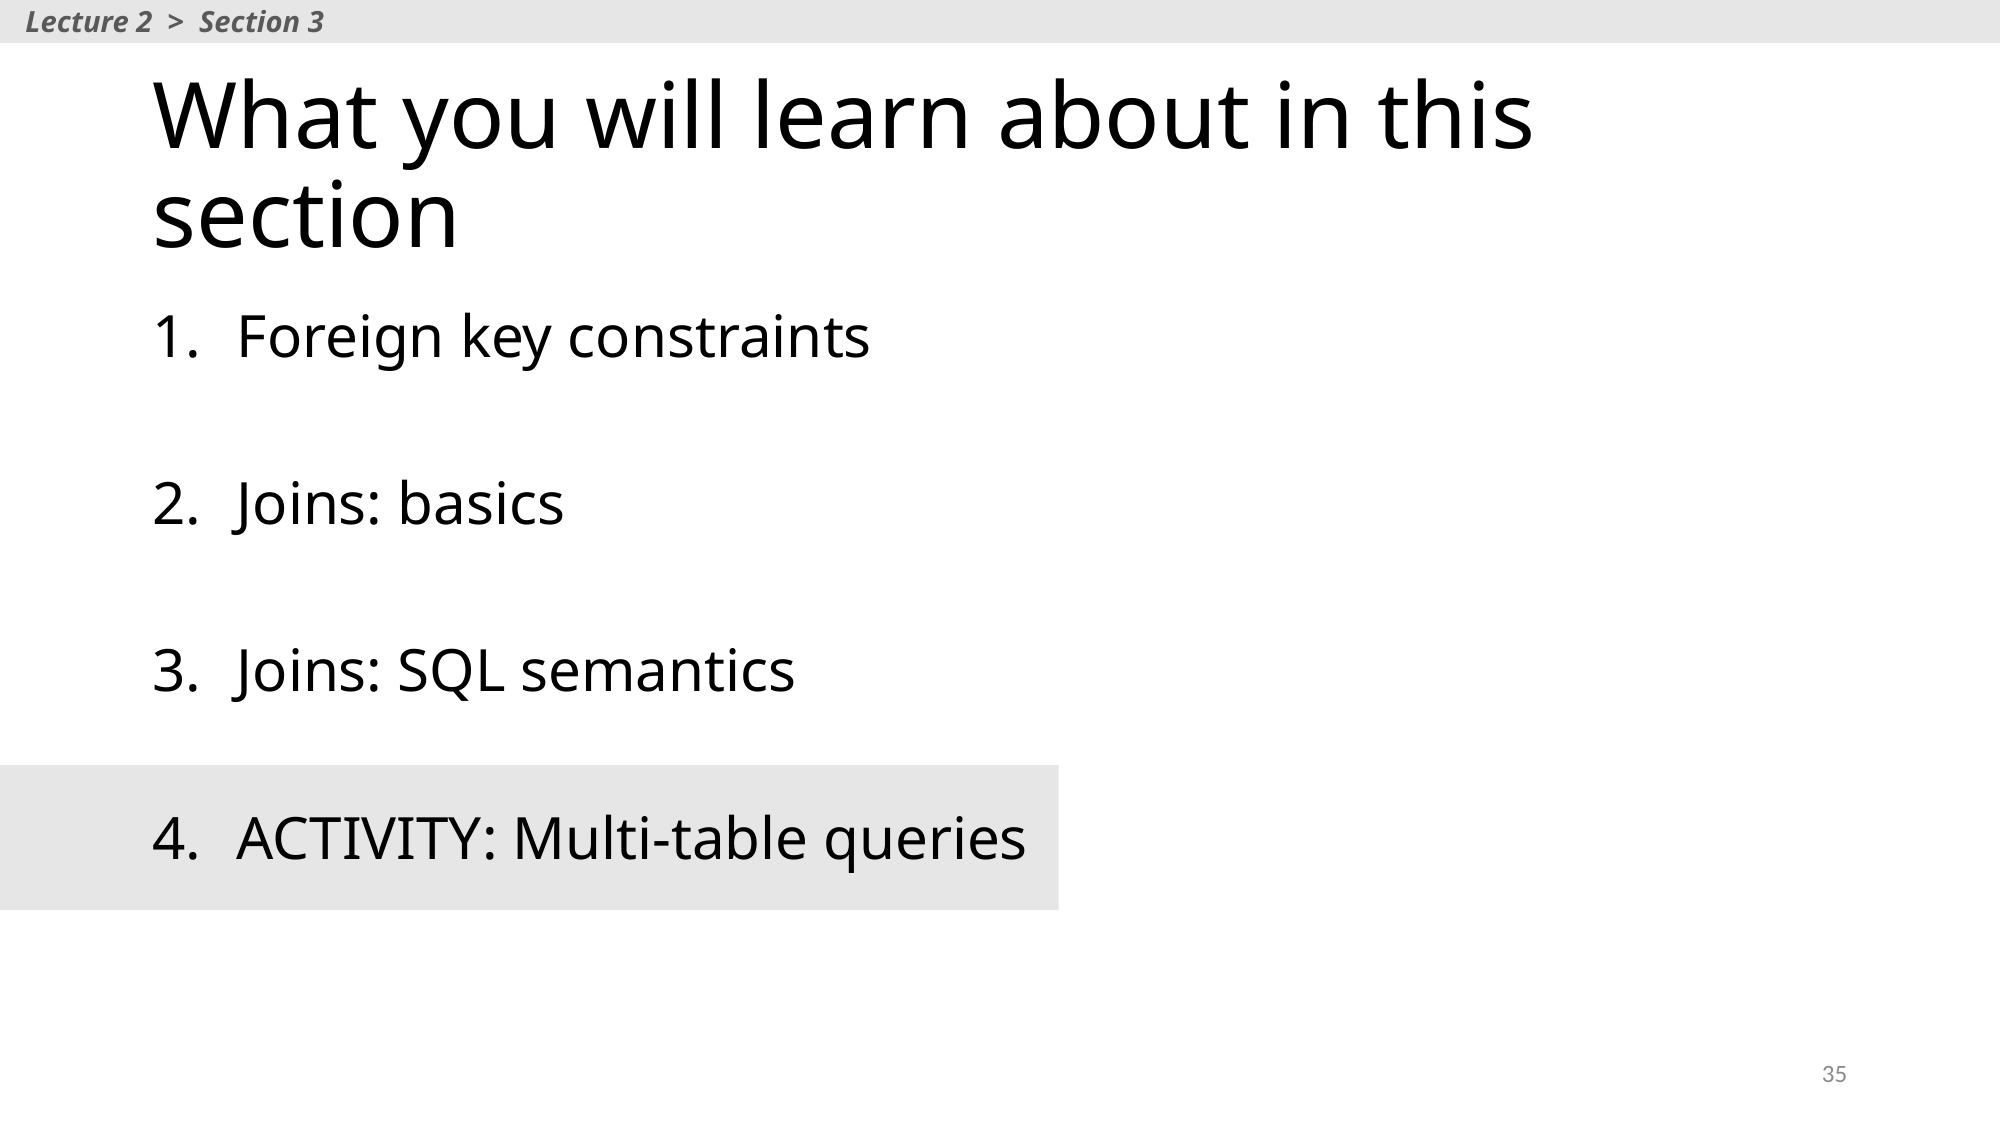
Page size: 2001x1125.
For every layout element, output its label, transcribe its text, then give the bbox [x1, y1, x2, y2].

list Foreign key constraints Joins: basics Joins: SQL semantics ACTIVITY: Multi-table queries [137, 299, 1863, 985]
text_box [0, 0, 2000, 47]
text_box [0, 764, 137, 911]
title What you will learn about in this section [137, 59, 1863, 278]
slide_number 35 [1412, 1042, 1863, 1103]
